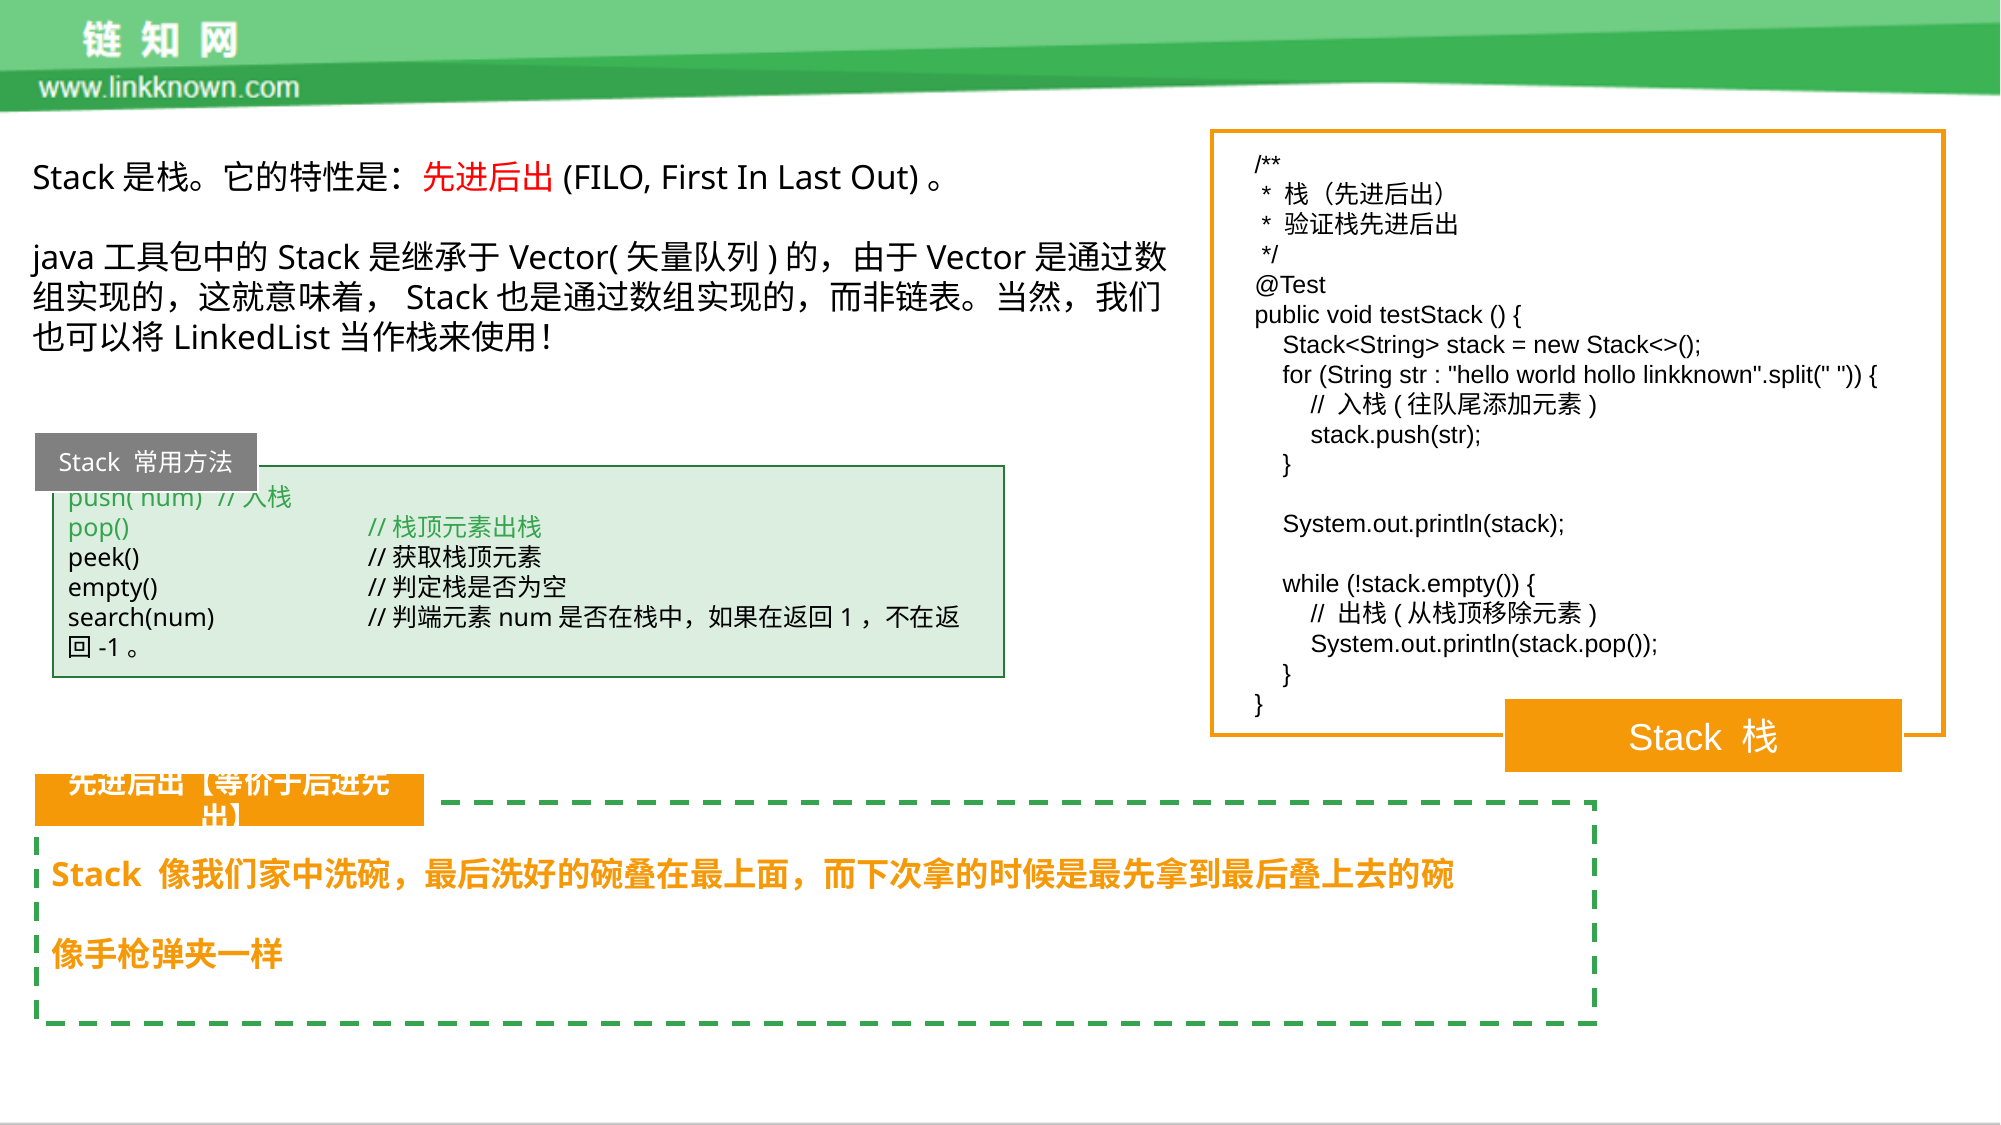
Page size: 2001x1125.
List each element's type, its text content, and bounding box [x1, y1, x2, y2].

text_box Stack是栈。它的特性是：先进后出(FILO, First In Last Out)。 java工具包中的Stack是继承于Vector(矢量队列)的，由于Vector是通过数组实现的，这就意味着，Stack也是通过数组实现的，而非链表。当然，我们也可以将LinkedList当作栈来使用！ [17, 149, 1183, 364]
text_box /** * 栈（先进后出） * 验证栈先进后出 */ @Test public void testStack () { Stack<String> stack = new Stack<>(); for (String str : "hello world hollo linkknown".split(" ")) { // 入栈(往队尾添加元素) stack.push(str); } System.out.println(stack); while (!stack.empty()) { // 出栈(从栈顶移除元素) System.out.println(stack.pop()); } } [1211, 130, 1945, 736]
picture [0, 0, 2001, 1125]
text_box Stack 常用方法 [33, 431, 259, 493]
text_box 先进后出【等价于后进先出】 [33, 772, 427, 828]
text_box Stack 像我们家中洗碗，最后洗好的碗叠在最上面，而下次拿的时候是最先拿到最后叠上去的碗 像手枪弹夹一样 [36, 802, 1596, 1024]
text_box push( num) //入栈 pop() //栈顶元素出栈 peek() //获取栈顶元素 empty() //判定栈是否为空 search(num) //判端元素num是否在栈中，如果在返回1，不在返回-1。 [52, 465, 1005, 678]
text_box Stack 栈 [1503, 697, 1904, 774]
